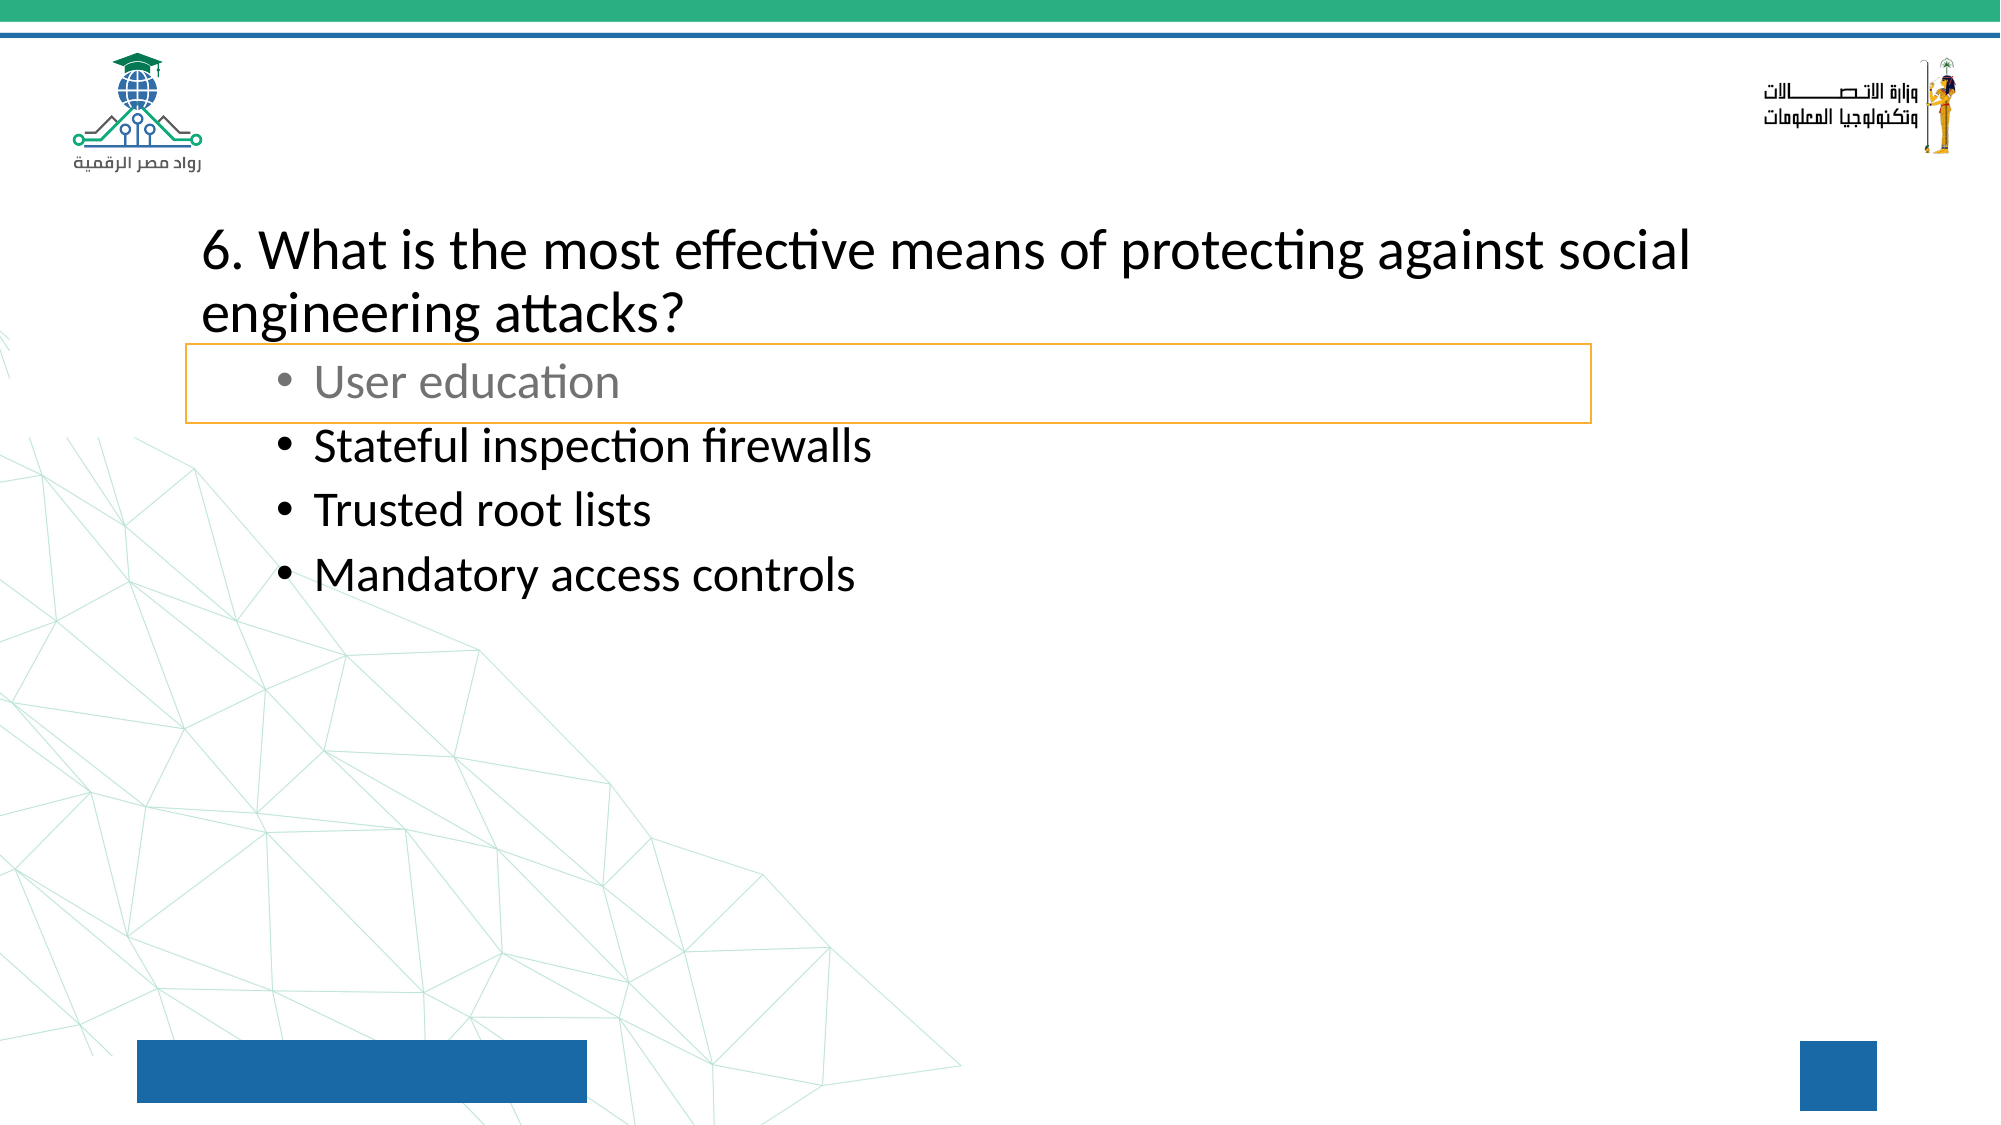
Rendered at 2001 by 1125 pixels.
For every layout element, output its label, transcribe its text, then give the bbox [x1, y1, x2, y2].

picture [0, 0, 2000, 1125]
text_box [185, 343, 1592, 424]
list 6. What is the most effective means of protecting against social engineering attacks? User education Stateful inspection firewalls Trusted root lists Mandatory access controls [185, 211, 1718, 914]
